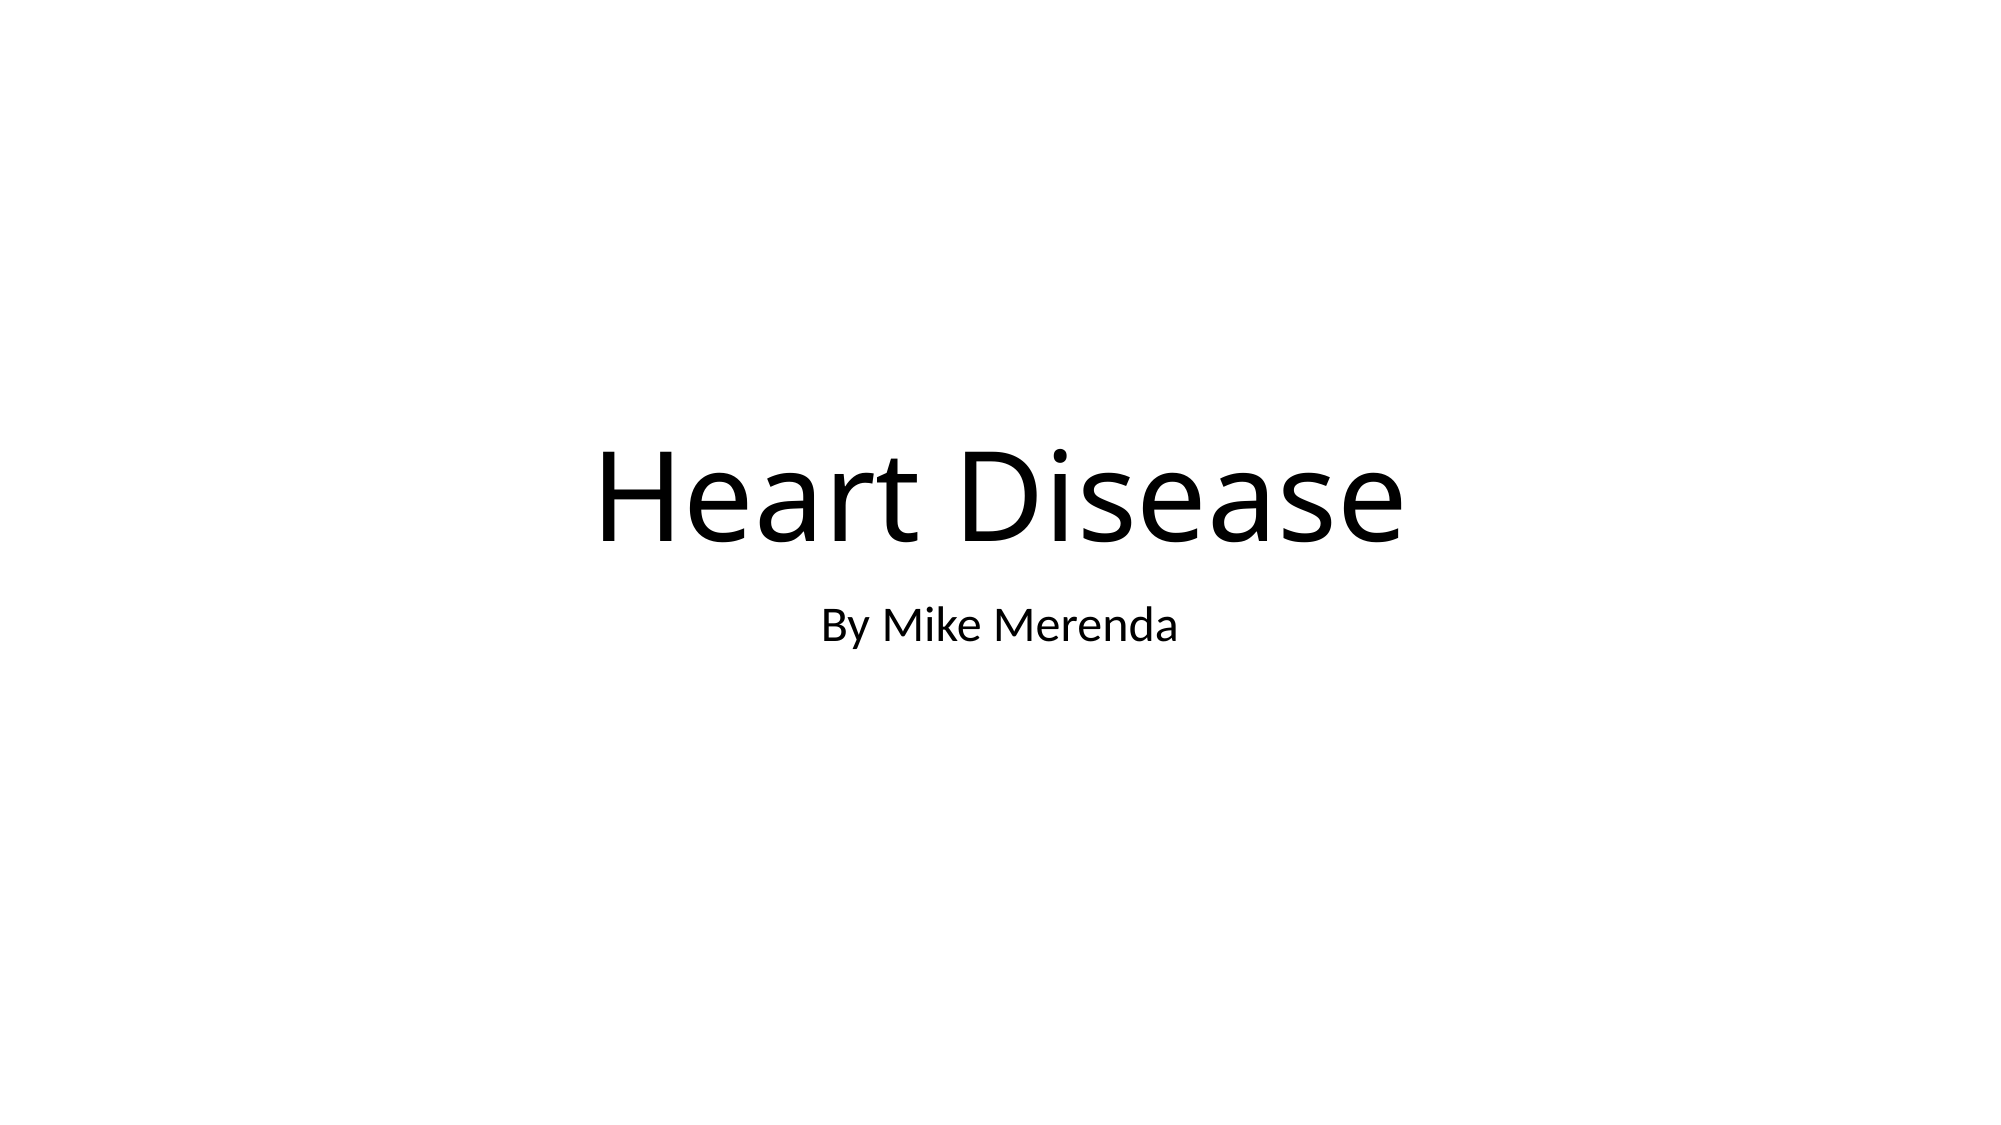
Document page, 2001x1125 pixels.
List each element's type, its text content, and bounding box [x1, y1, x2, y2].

subtitle By Mike Merenda [249, 590, 1750, 863]
title Heart Disease [249, 184, 1750, 576]
